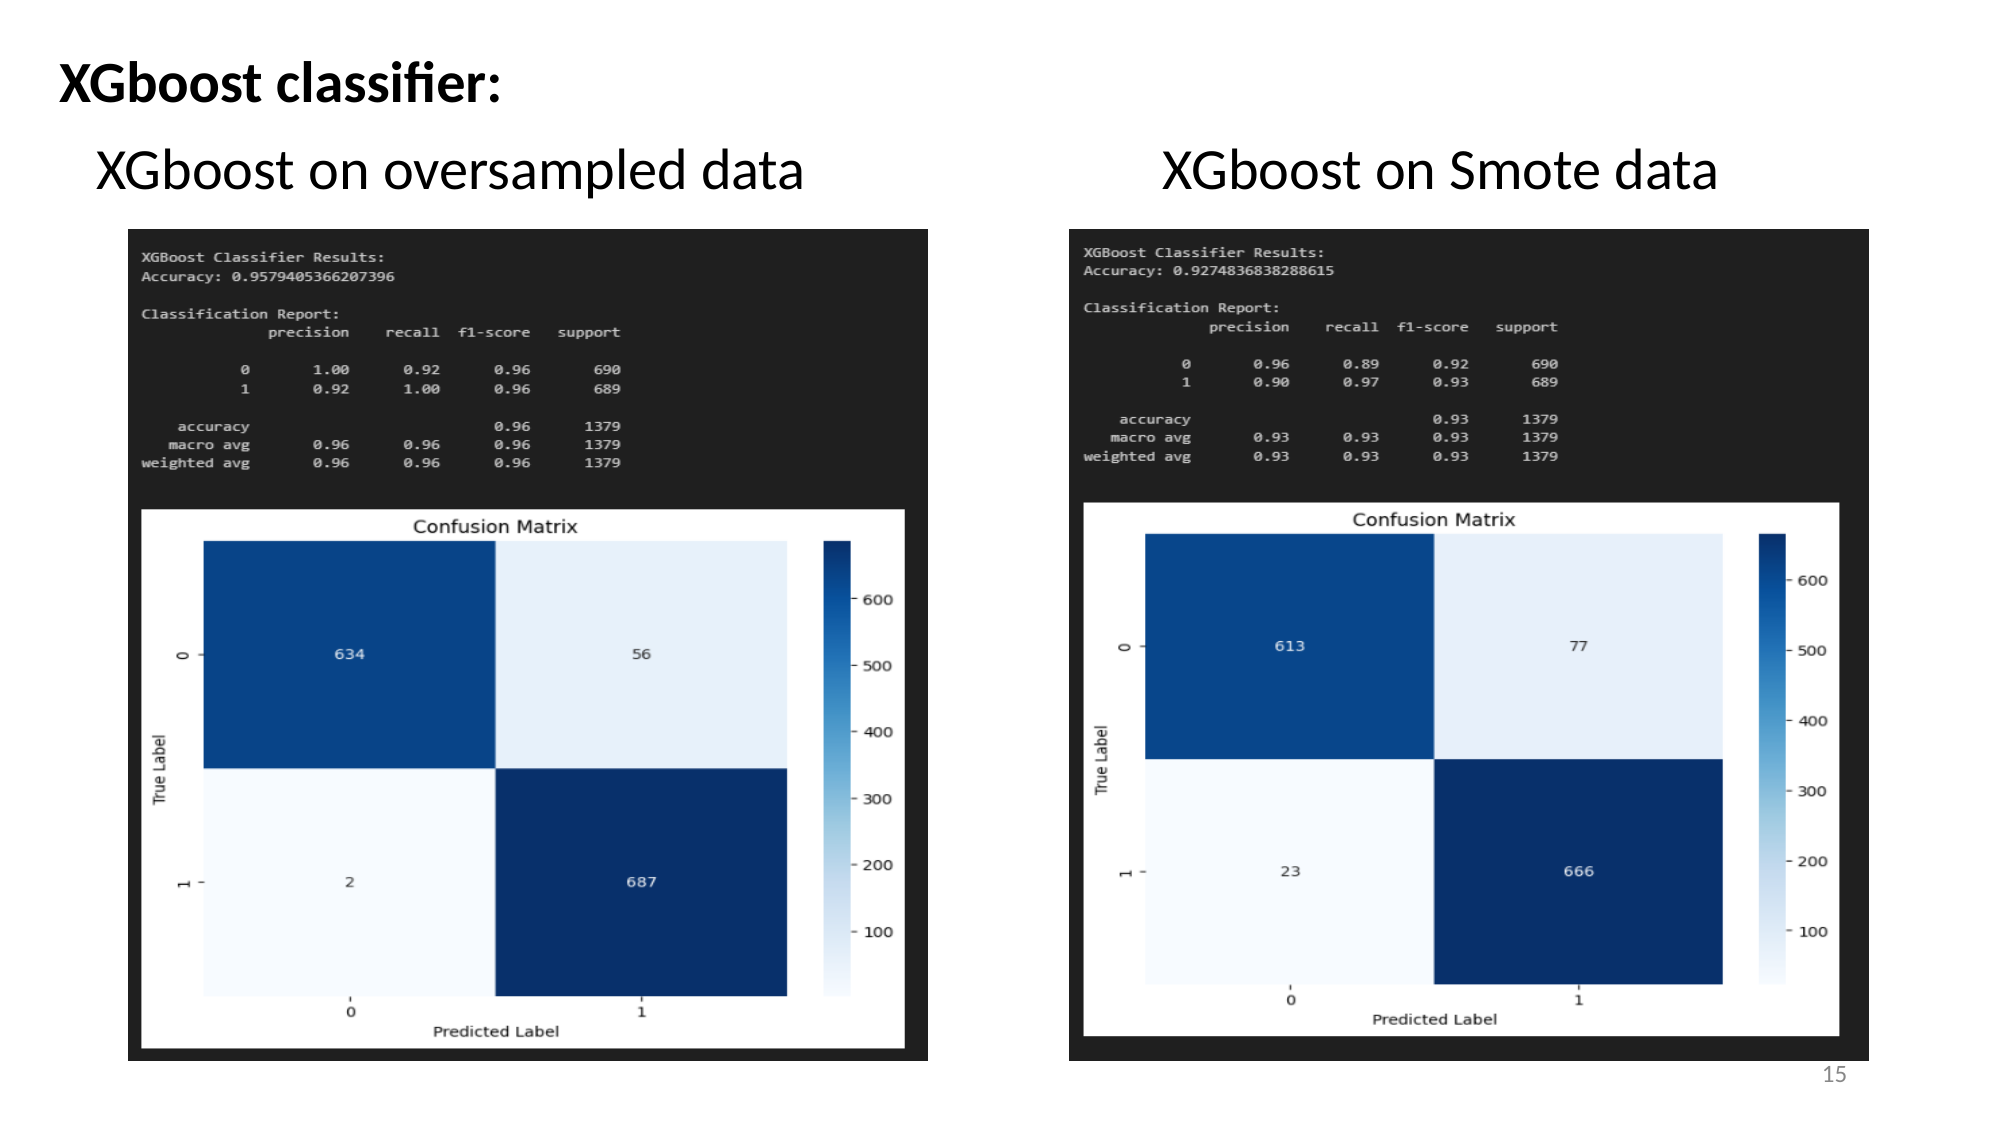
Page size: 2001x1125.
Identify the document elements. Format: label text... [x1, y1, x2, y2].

picture [1068, 229, 1869, 1062]
text_box XGboost classifier: [44, 29, 1914, 117]
text_box XGboost on oversampled data XGboost on Smote data [81, 116, 2000, 192]
picture [128, 229, 929, 1062]
slide_number 15 [1412, 1069, 1863, 1103]
